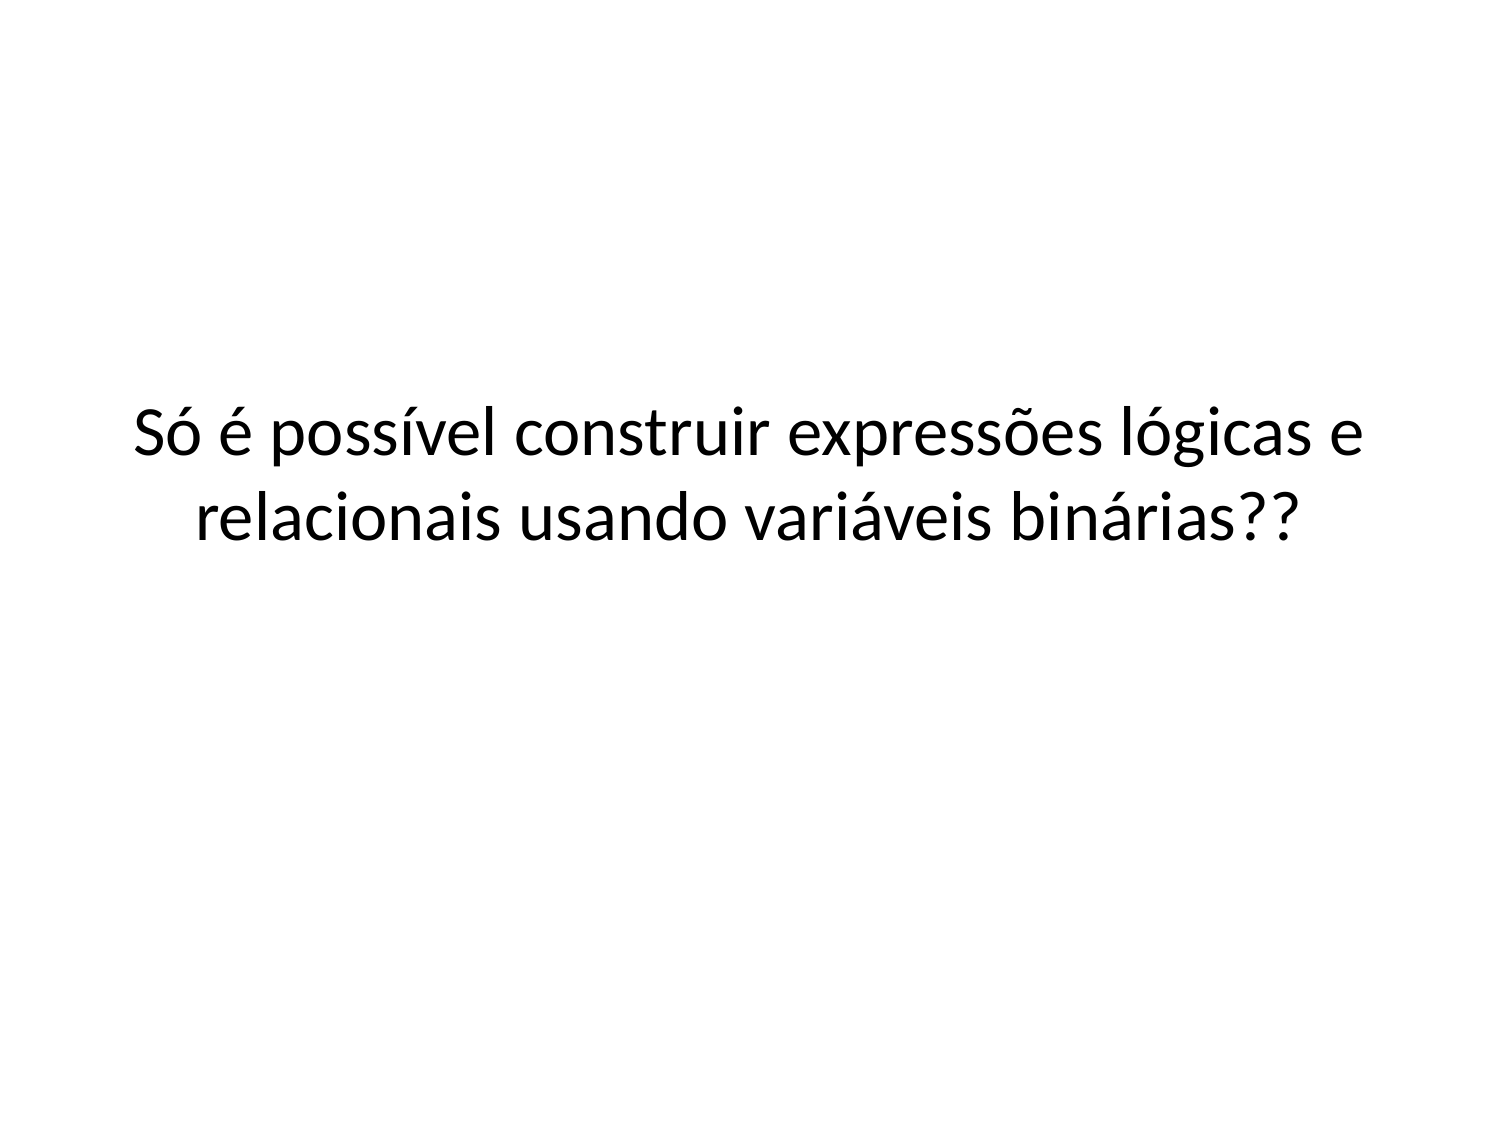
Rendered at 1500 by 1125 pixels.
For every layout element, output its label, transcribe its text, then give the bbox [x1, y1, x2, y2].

title Só é possível construir expressões lógicas e relacionais usando variáveis binárias?? [112, 349, 1388, 591]
